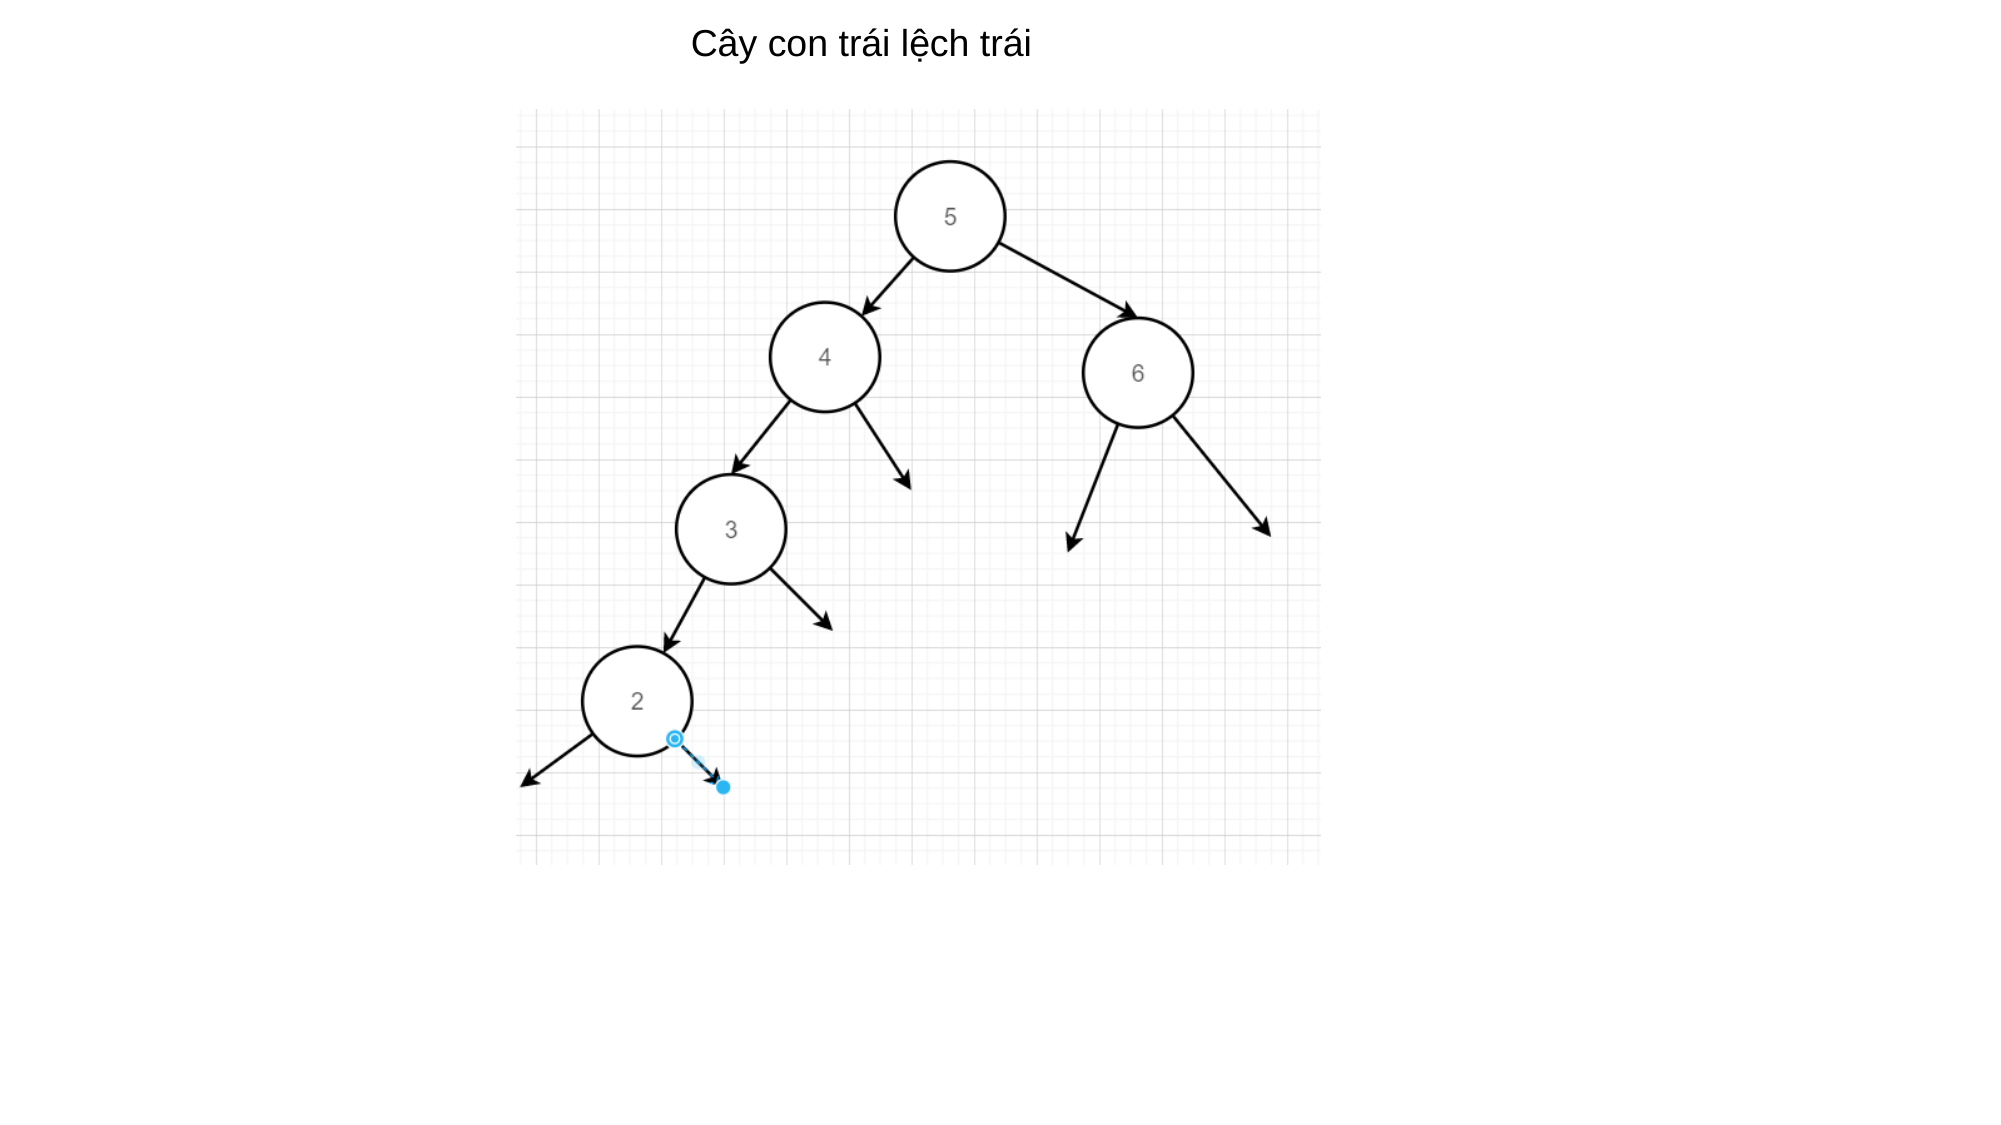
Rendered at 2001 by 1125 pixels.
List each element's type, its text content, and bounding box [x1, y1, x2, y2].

picture [516, 109, 1321, 866]
text_box Cây con trái lệch trái [18, 11, 1705, 72]
